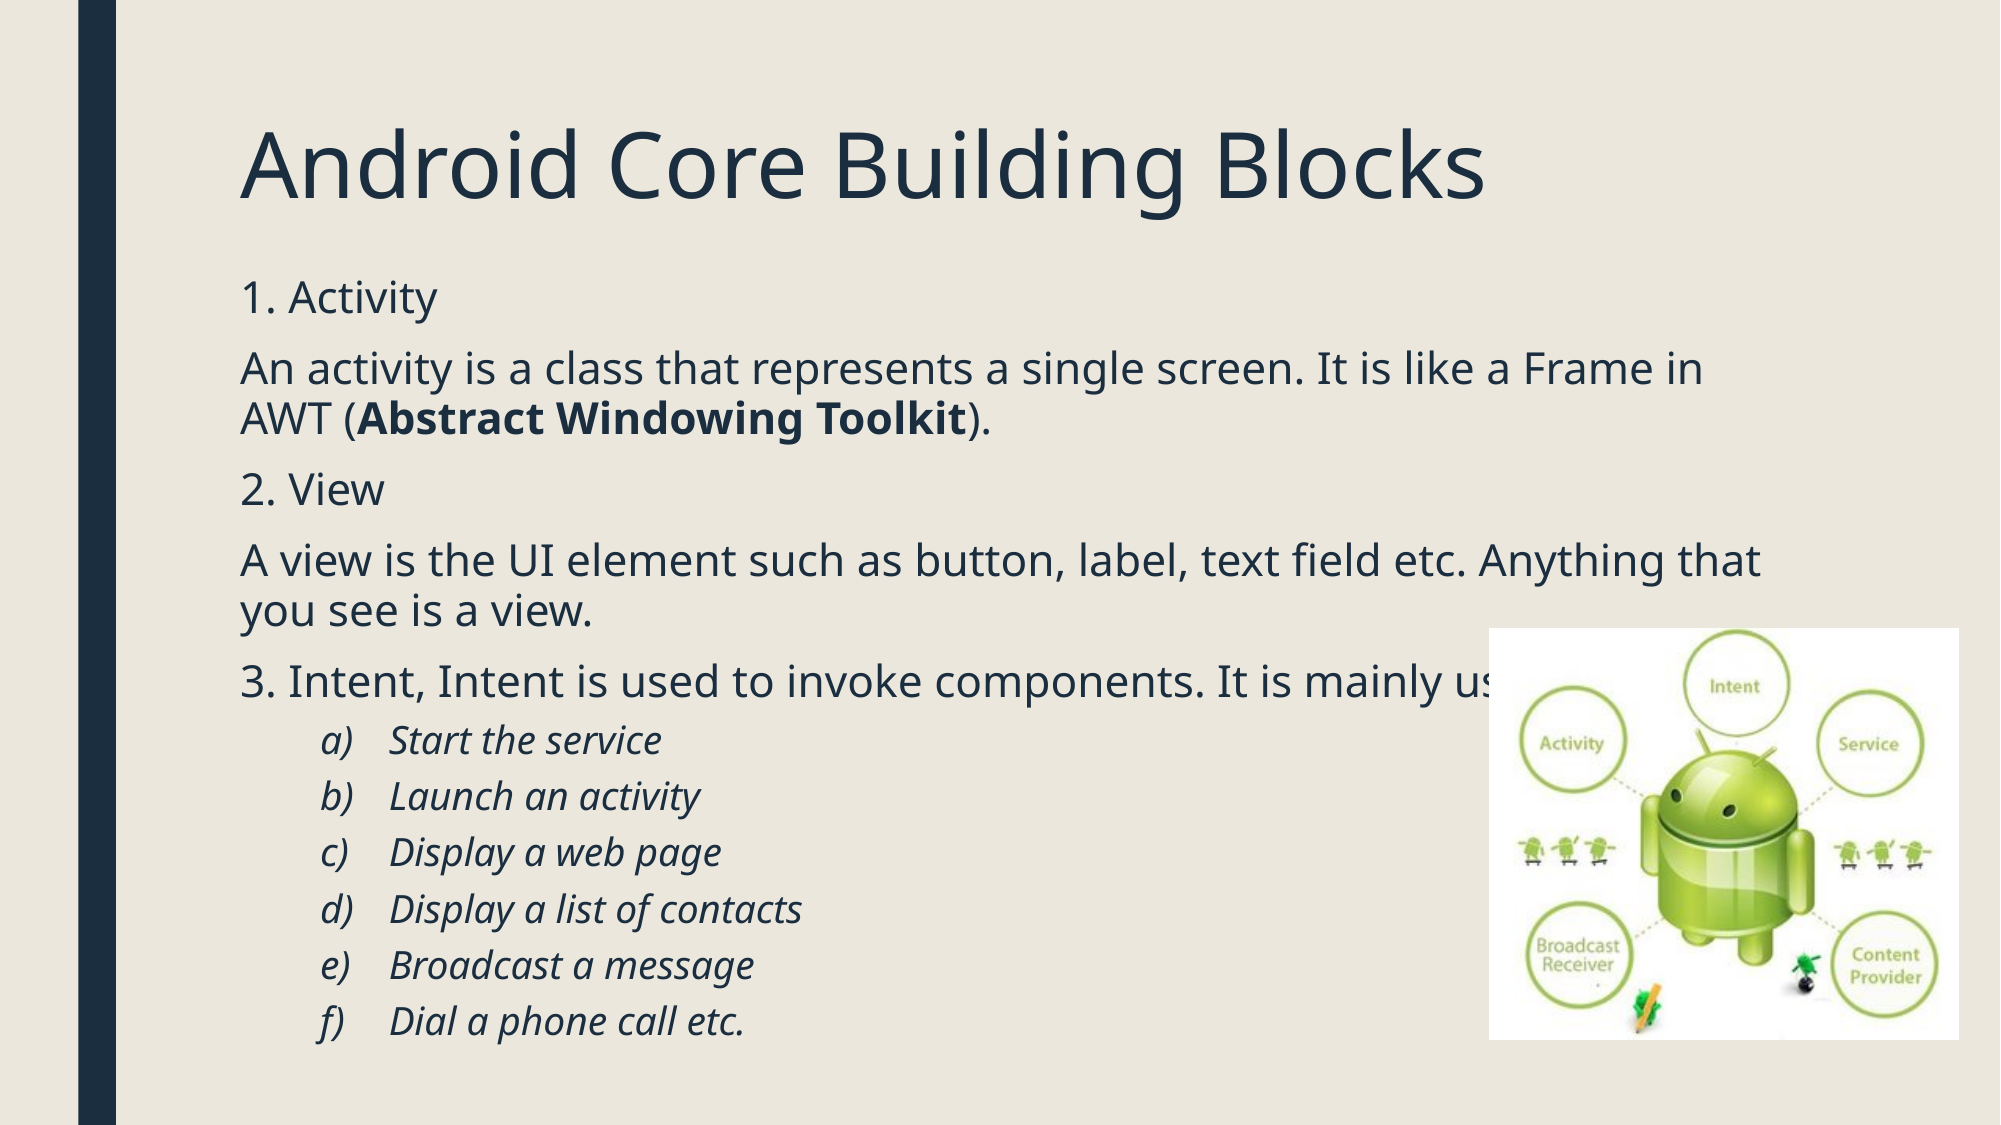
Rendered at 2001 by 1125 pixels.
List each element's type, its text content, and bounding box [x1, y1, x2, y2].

list 1. Activity An activity is a class that represents a single screen. It is like a Frame in AWT (Abstract Windowing Toolkit). 2. View A view is the UI element such as button, label, text field etc. Anything that you see is a view. 3. Intent, Intent is used to invoke components. It is mainly used to: Start the service Launch an activity Display a web page Display a list of contacts Broadcast a message Dial a phone call etc. [225, 266, 1800, 1059]
picture [1489, 628, 1959, 1040]
title Android Core Building Blocks [225, 112, 1800, 251]
